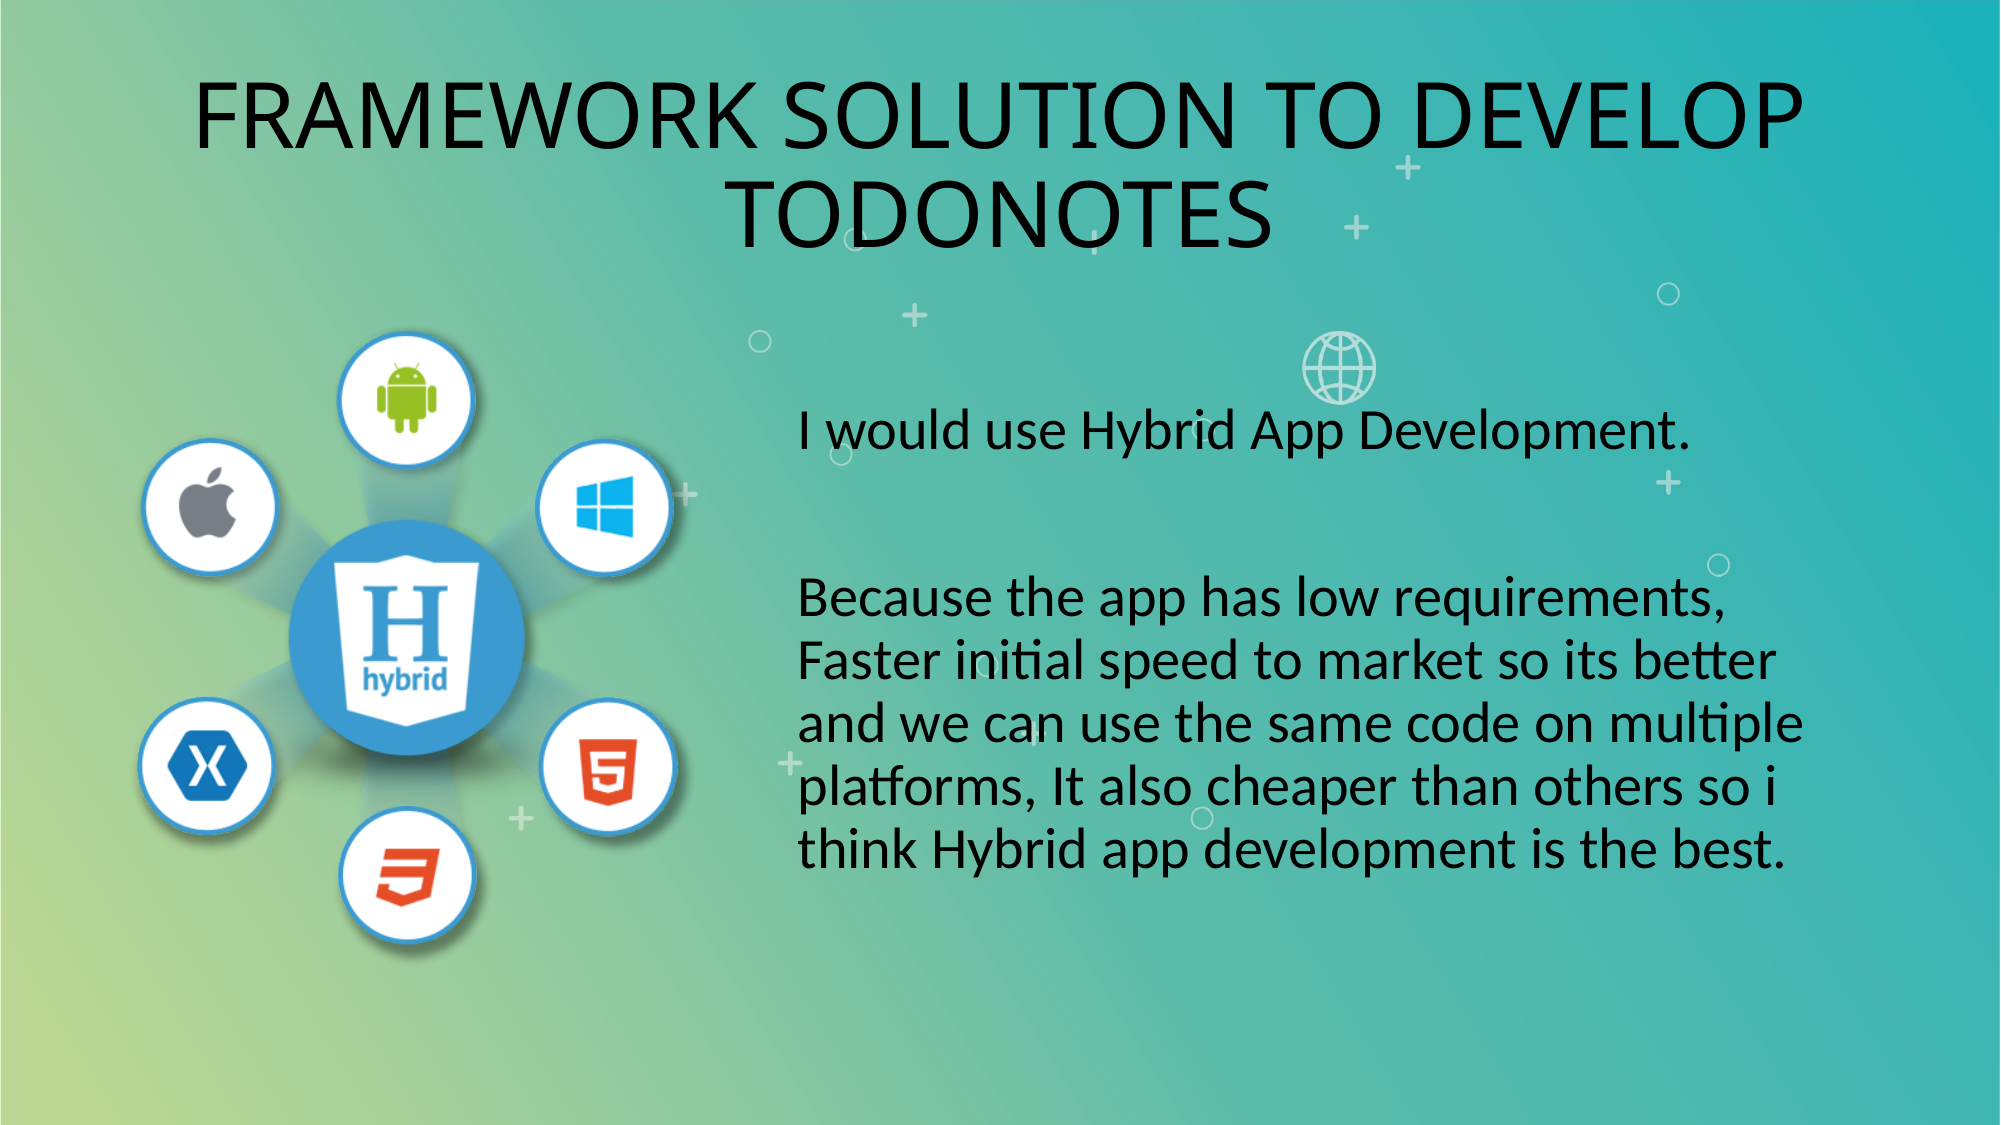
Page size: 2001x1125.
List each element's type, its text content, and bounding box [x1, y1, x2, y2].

list I would use Hybrid App Development. Because the app has low requirements, Faster initial speed to market so its better and we can use the same code on multiple platforms, It also cheaper than others so i think Hybrid app development is the best. [782, 391, 1863, 1014]
title FRAMEWORK SOLUTION TO DEVELOP TODONOTES [137, 59, 1863, 278]
picture [0, 0, 2000, 1125]
